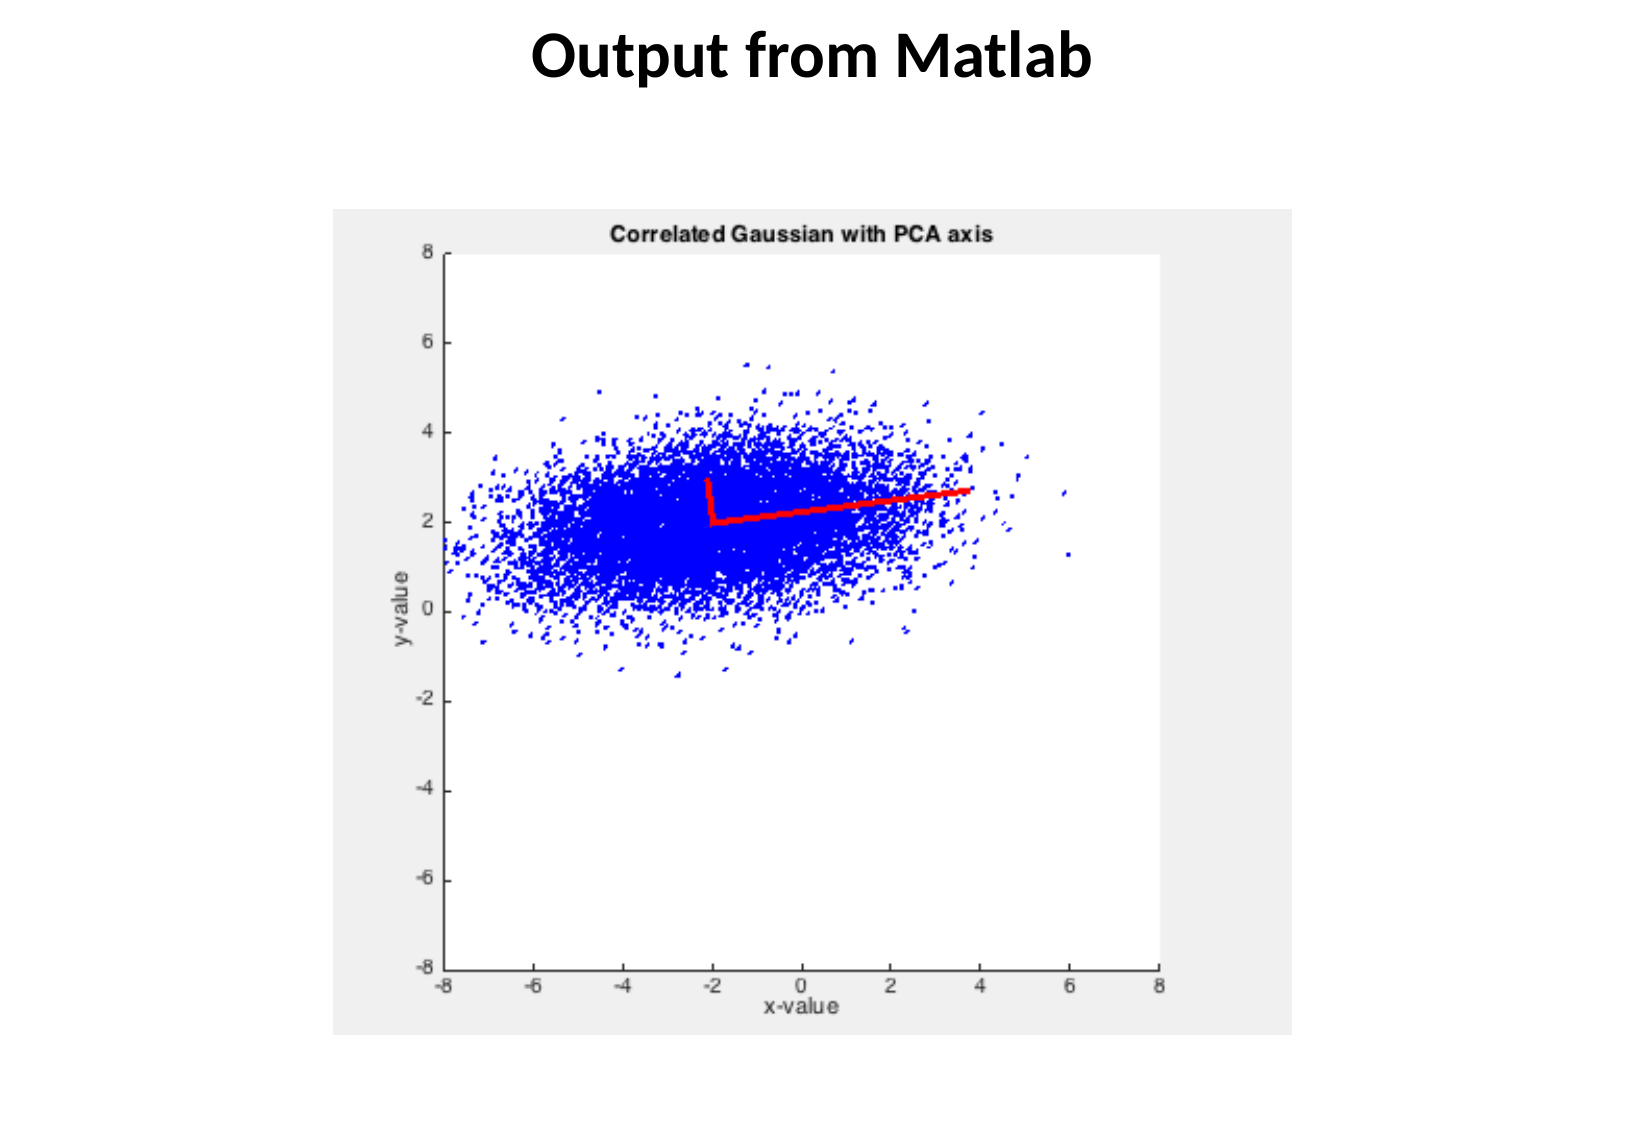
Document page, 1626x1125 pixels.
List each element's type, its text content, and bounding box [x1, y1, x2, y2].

picture [332, 209, 1292, 1036]
text_box Output from Matlab [81, 1, 1544, 100]
